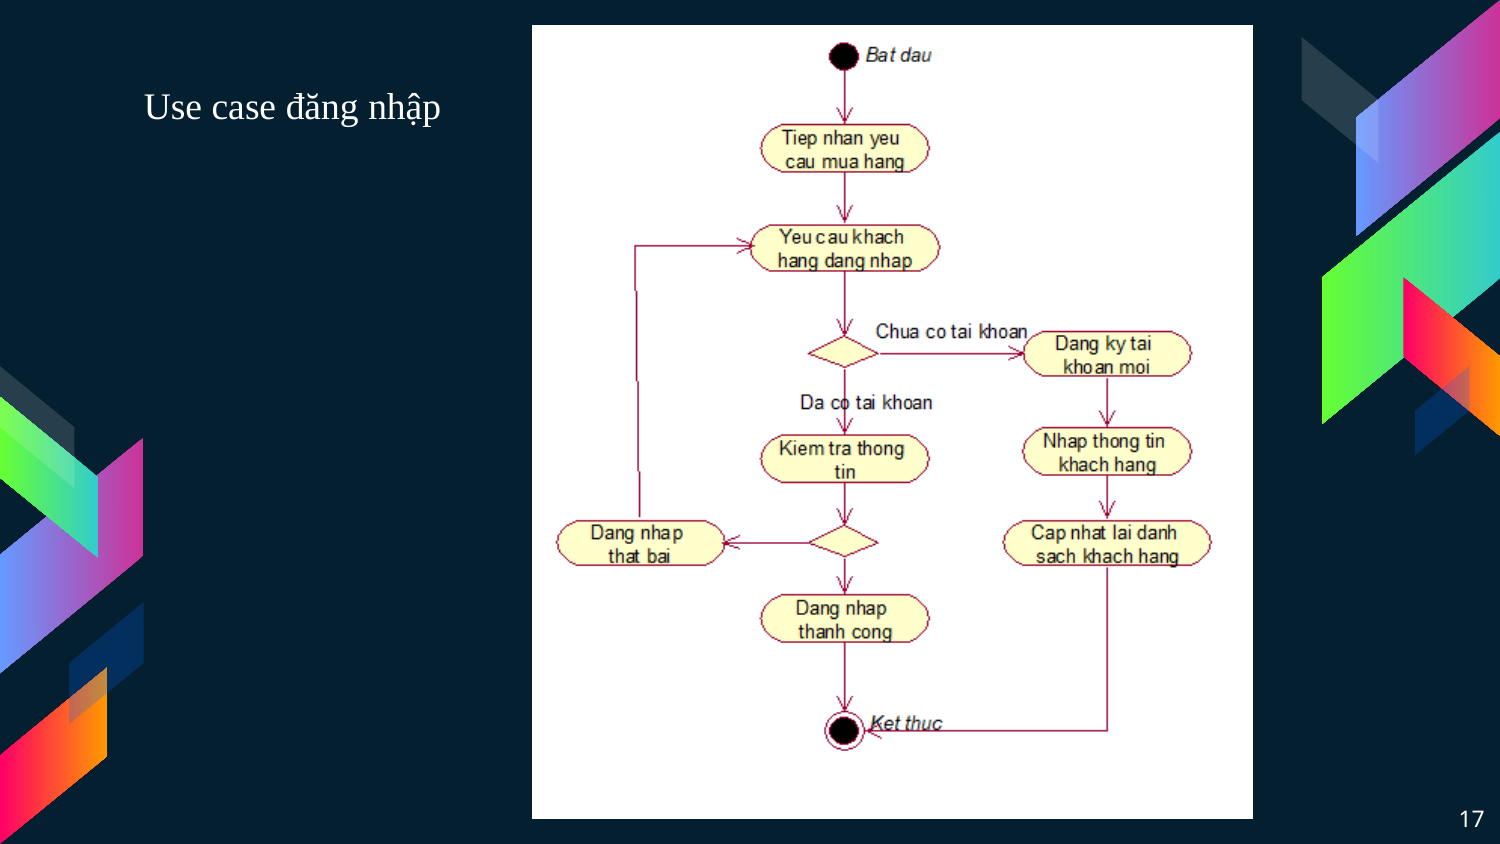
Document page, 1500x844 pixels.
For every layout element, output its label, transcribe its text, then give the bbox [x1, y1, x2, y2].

slide_number 17 [1403, 789, 1500, 844]
text_box Use case đăng nhập [129, 74, 457, 135]
picture [531, 25, 1253, 819]
